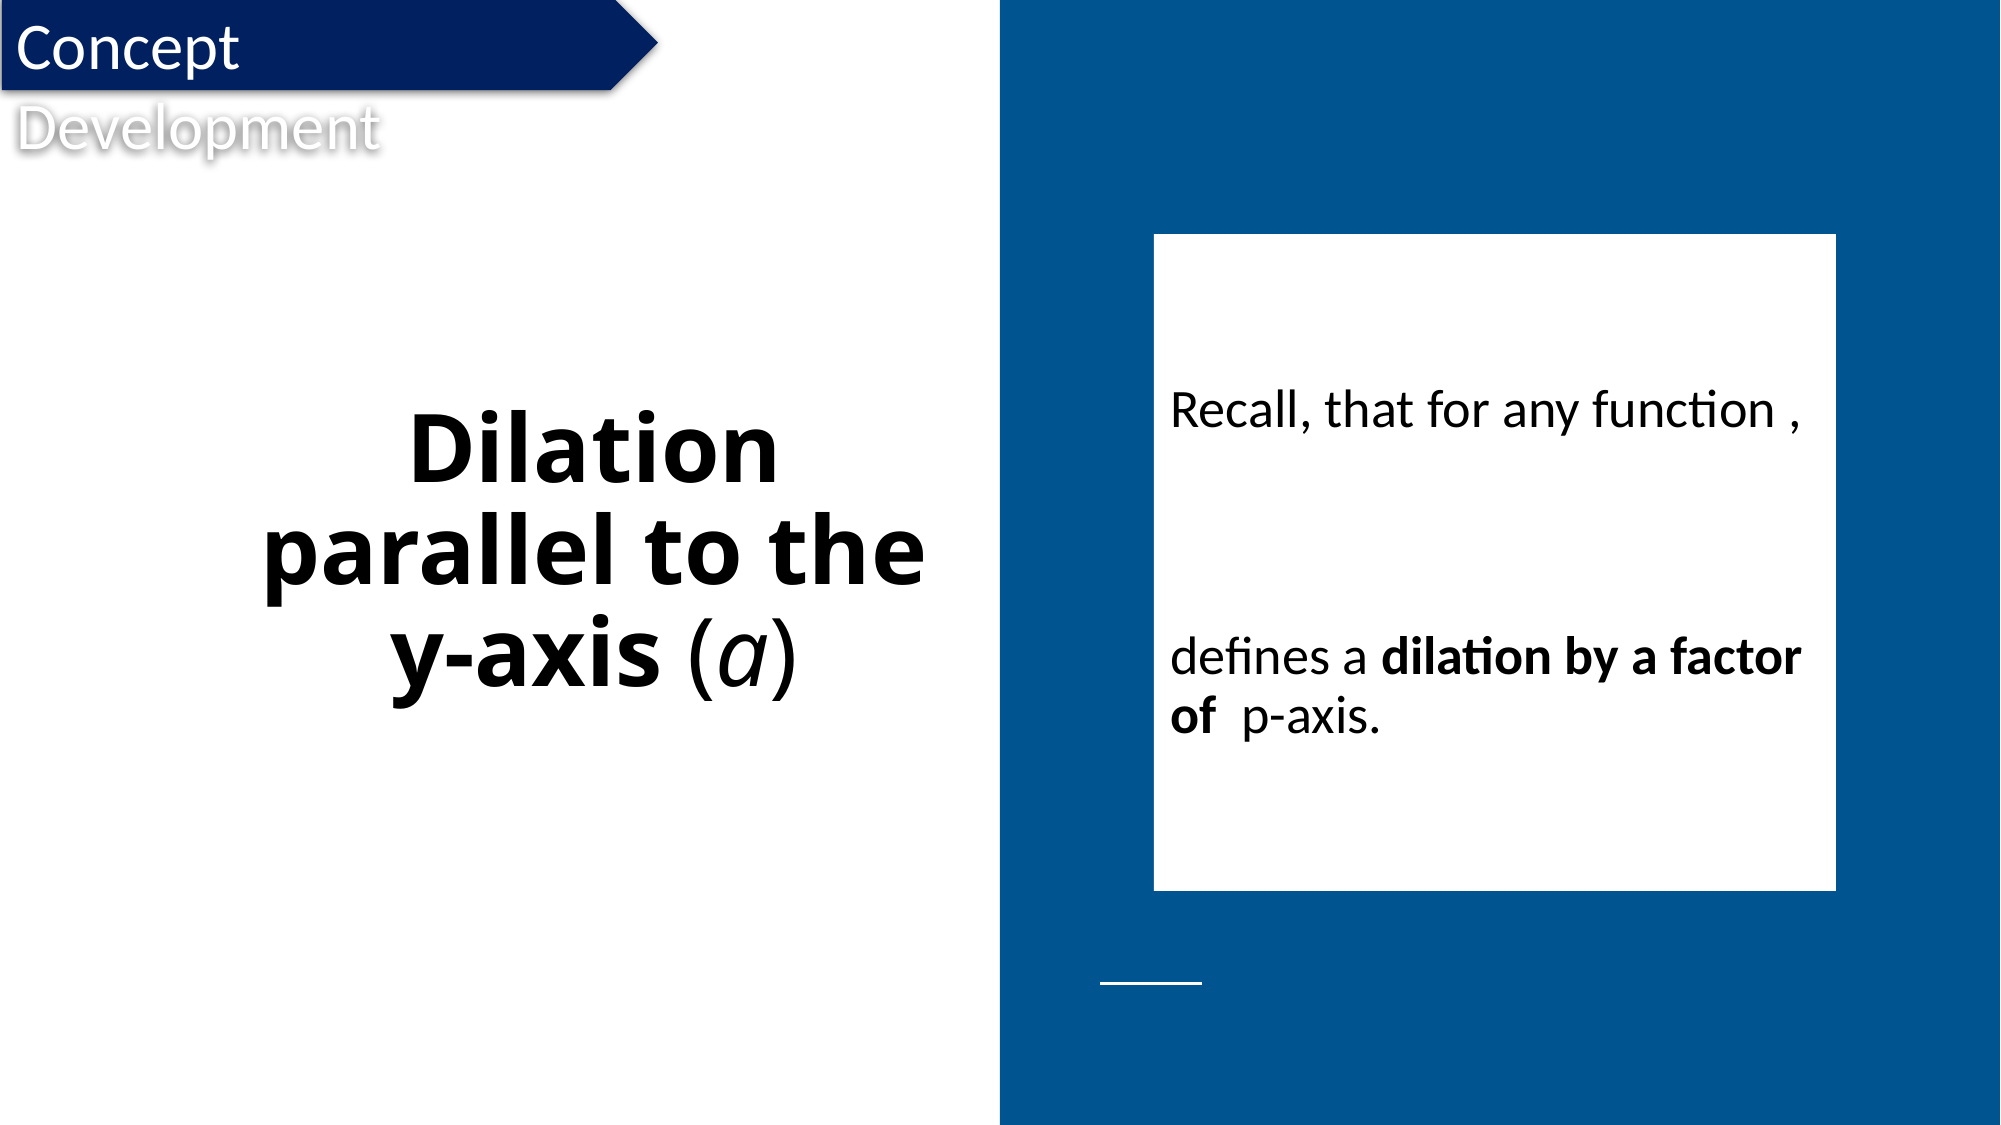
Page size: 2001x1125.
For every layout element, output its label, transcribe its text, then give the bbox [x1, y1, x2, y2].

title Dilation parallel to the y-axis (a) [234, 401, 954, 724]
text_box Concept Development [1, 0, 658, 91]
